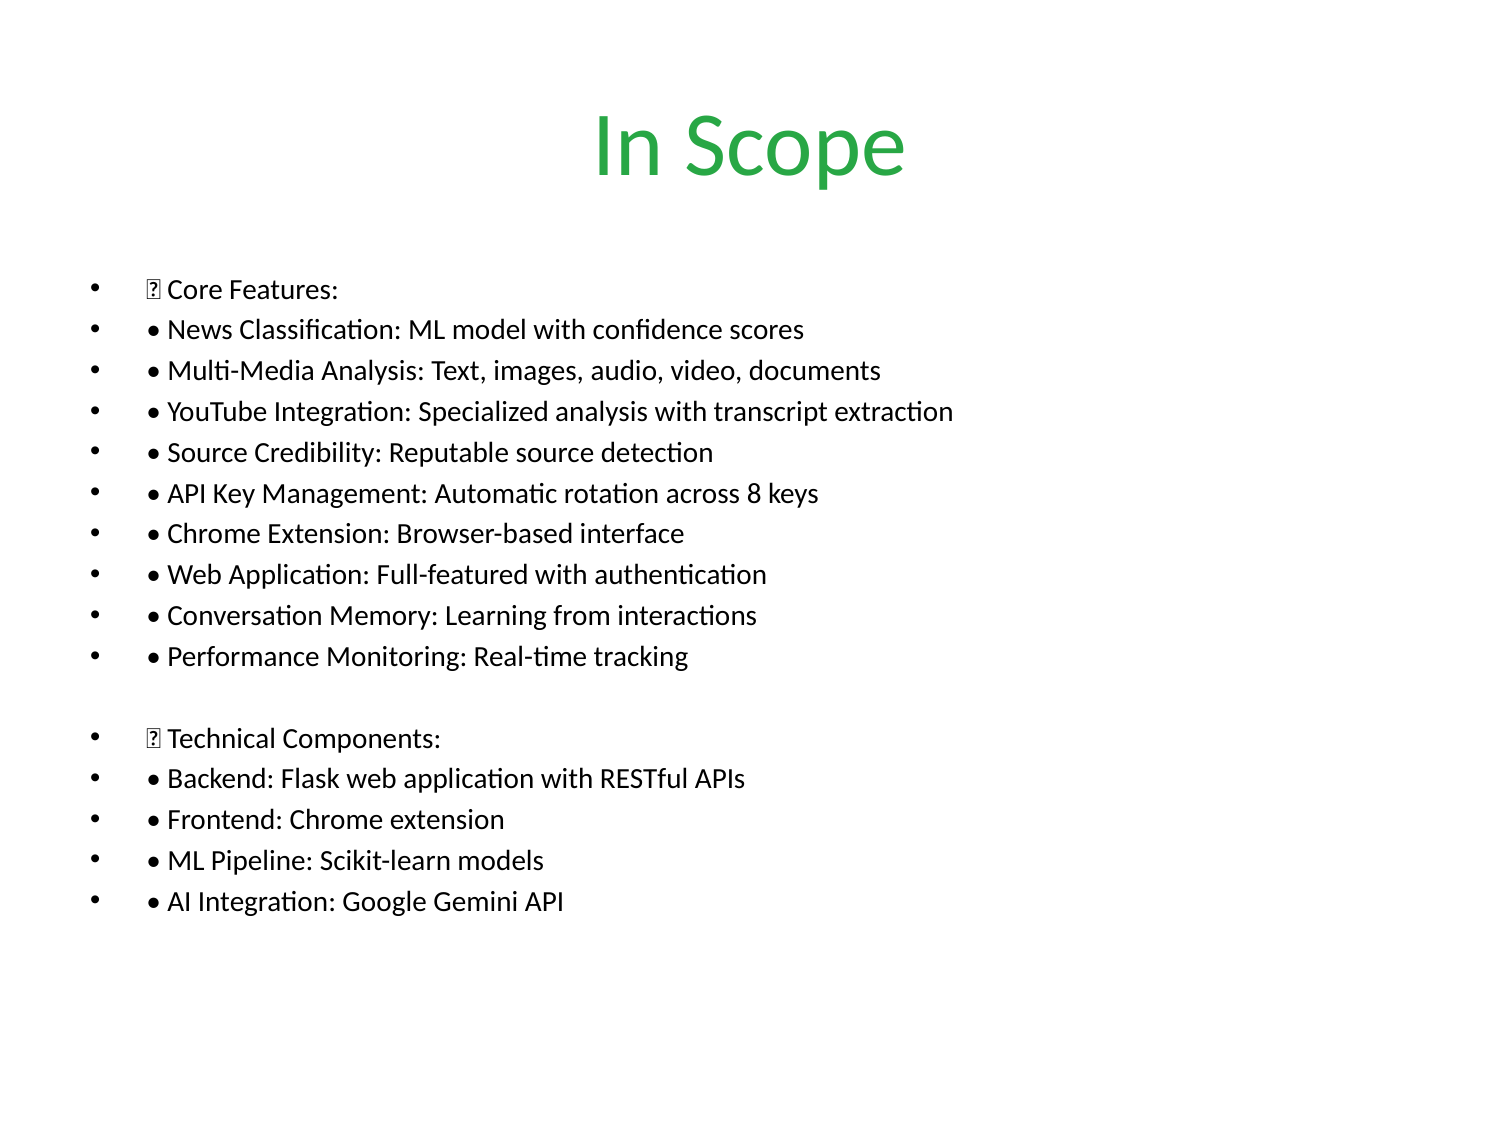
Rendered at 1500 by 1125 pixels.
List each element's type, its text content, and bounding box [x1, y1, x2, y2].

list ✅ Core Features: • News Classification: ML model with confidence scores • Multi-Media Analysis: Text, images, audio, video, documents • YouTube Integration: Specialized analysis with transcript extraction • Source Credibility: Reputable source detection • API Key Management: Automatic rotation across 8 keys • Chrome Extension: Browser-based interface • Web Application: Full-featured with authentication • Conversation Memory: Learning from interactions • Performance Monitoring: Real-time tracking ✅ Technical Components: • Backend: Flask web application with RESTful APIs • Frontend: Chrome extension • ML Pipeline: Scikit-learn models • AI Integration: Google Gemini API [75, 262, 1425, 1005]
title In Scope [75, 45, 1425, 233]
